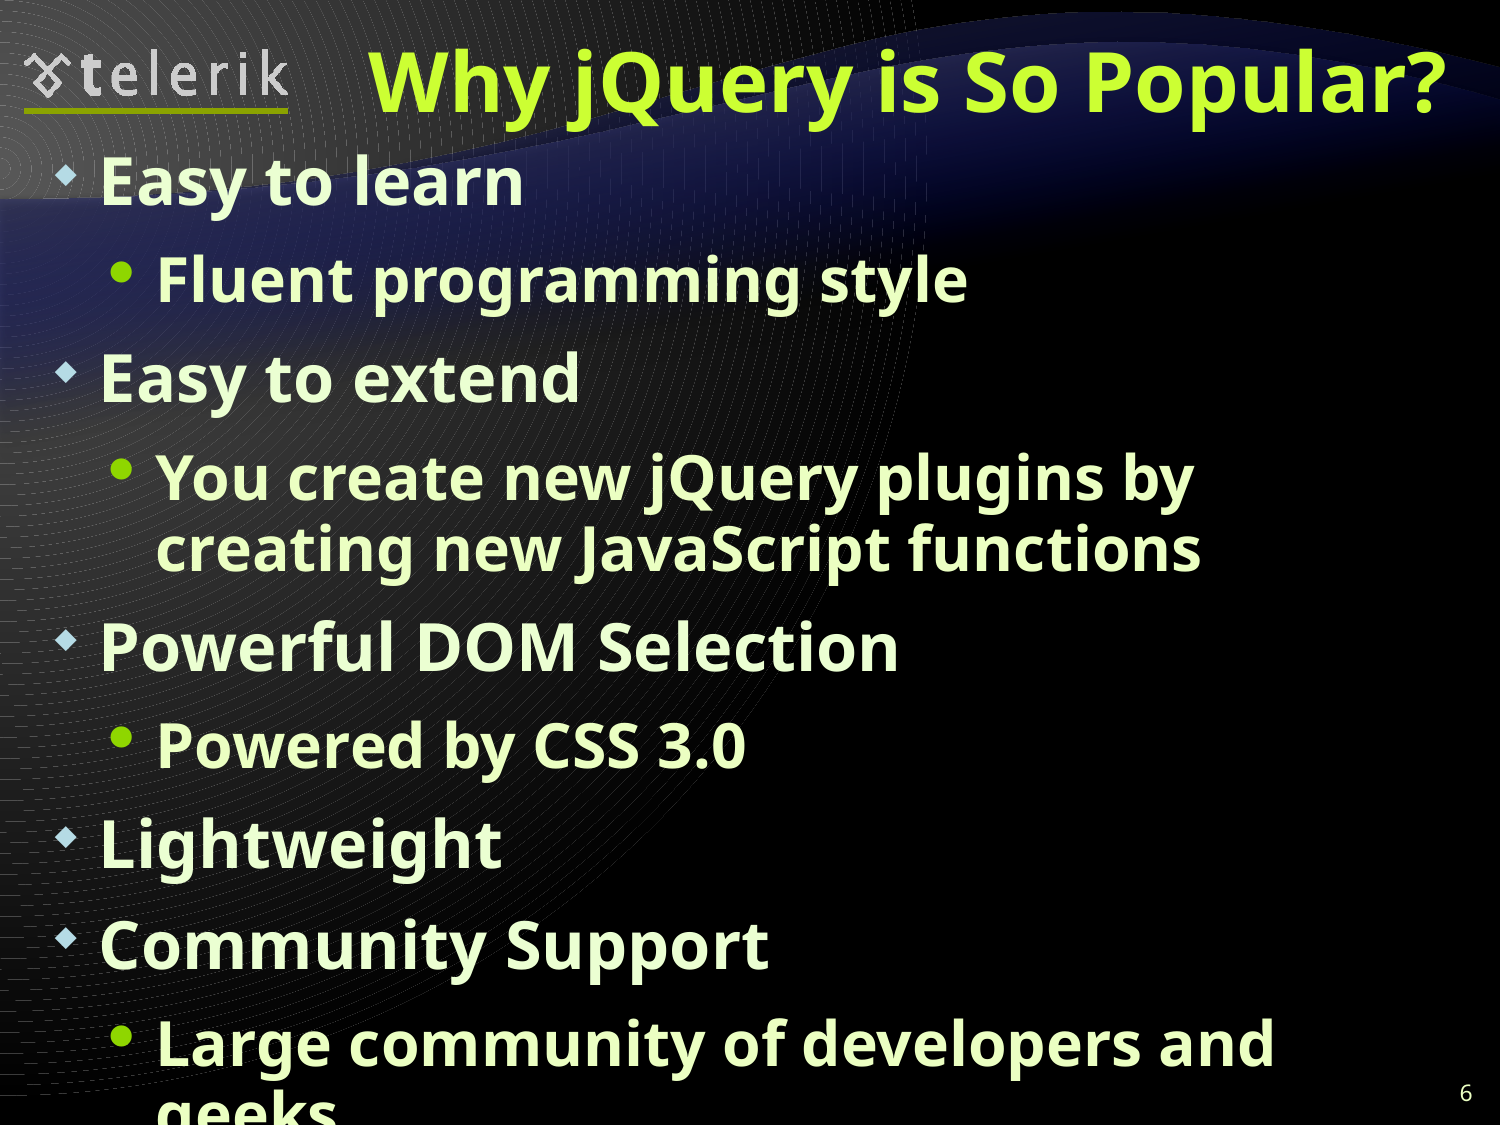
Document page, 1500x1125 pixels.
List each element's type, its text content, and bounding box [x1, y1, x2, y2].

picture [24, 49, 288, 114]
list Easy to learn Fluent programming style Easy to extend You create new jQuery plugins by creating new JavaScript functions Powerful DOM Selection Powered by CSS 3.0 Lightweight Community Support Large community of developers and geeks [37, 137, 1463, 1088]
title Why jQuery is So Popular? [300, 12, 1463, 137]
slide_number 6 [1412, 1074, 1488, 1113]
